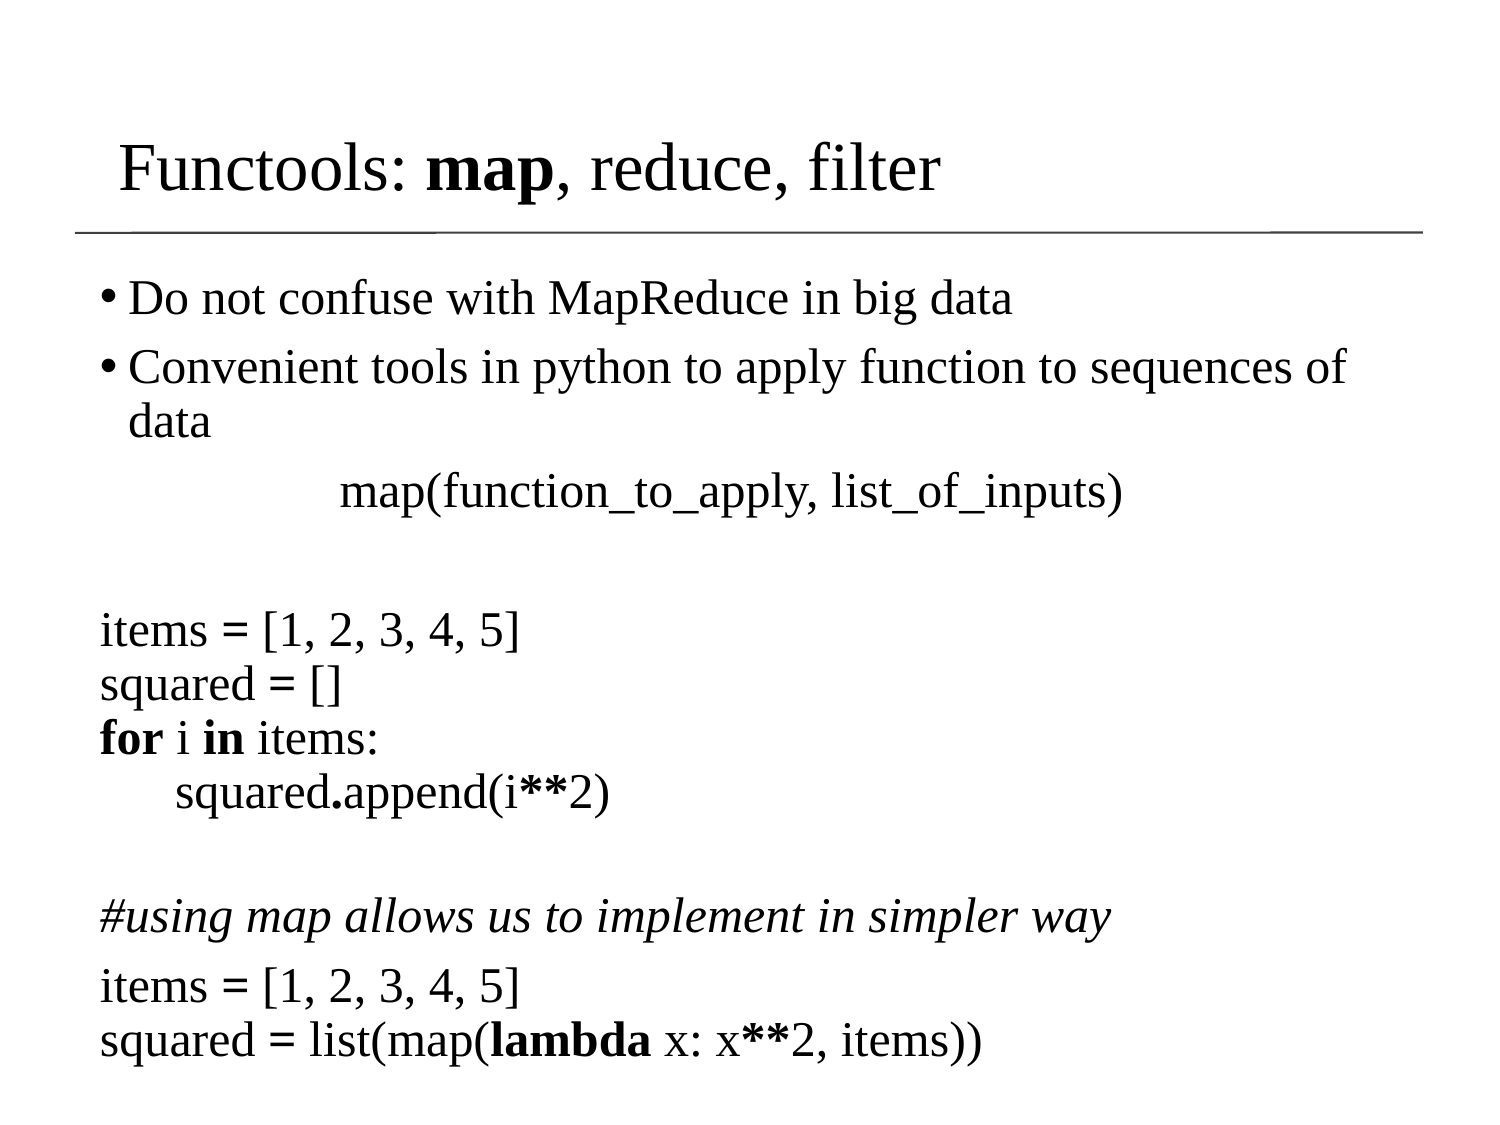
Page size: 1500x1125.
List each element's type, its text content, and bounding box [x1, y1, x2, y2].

title Functools: map, reduce, filter [103, 59, 1397, 278]
list Do not confuse with MapReduce in big data Convenient tools in python to apply function to sequences of data map(function_to_apply, list_of_inputs) items = [1, 2, 3, 4, 5] squared = [] for i in items: squared.append(i**2) #using map allows us to implement in simpler way items = [1, 2, 3, 4, 5] squared = list(map(lambda x: x**2, items)) [84, 263, 1379, 1084]
